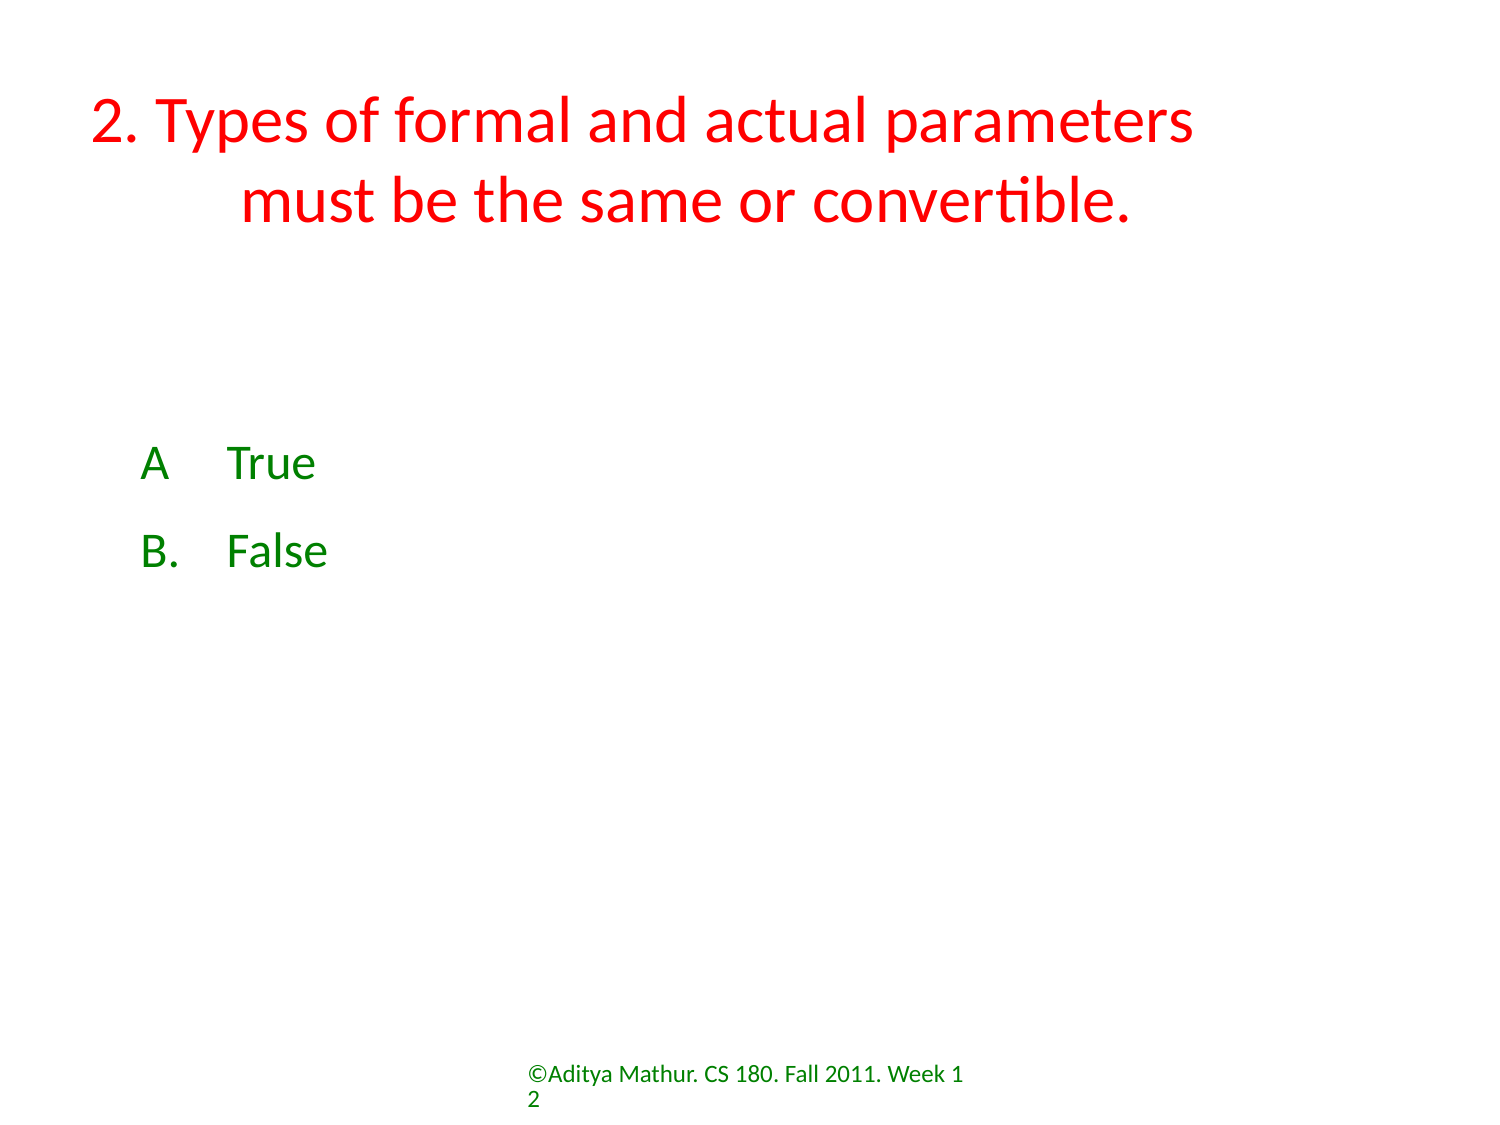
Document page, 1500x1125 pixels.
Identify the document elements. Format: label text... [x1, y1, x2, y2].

title 2. Types of formal and actual parameters must be the same or convertible. [75, 69, 1263, 230]
text_box A True B. False [125, 336, 1441, 660]
footer ©Aditya Mathur. CS 180. Fall 2011. Week 12 [512, 1042, 988, 1103]
